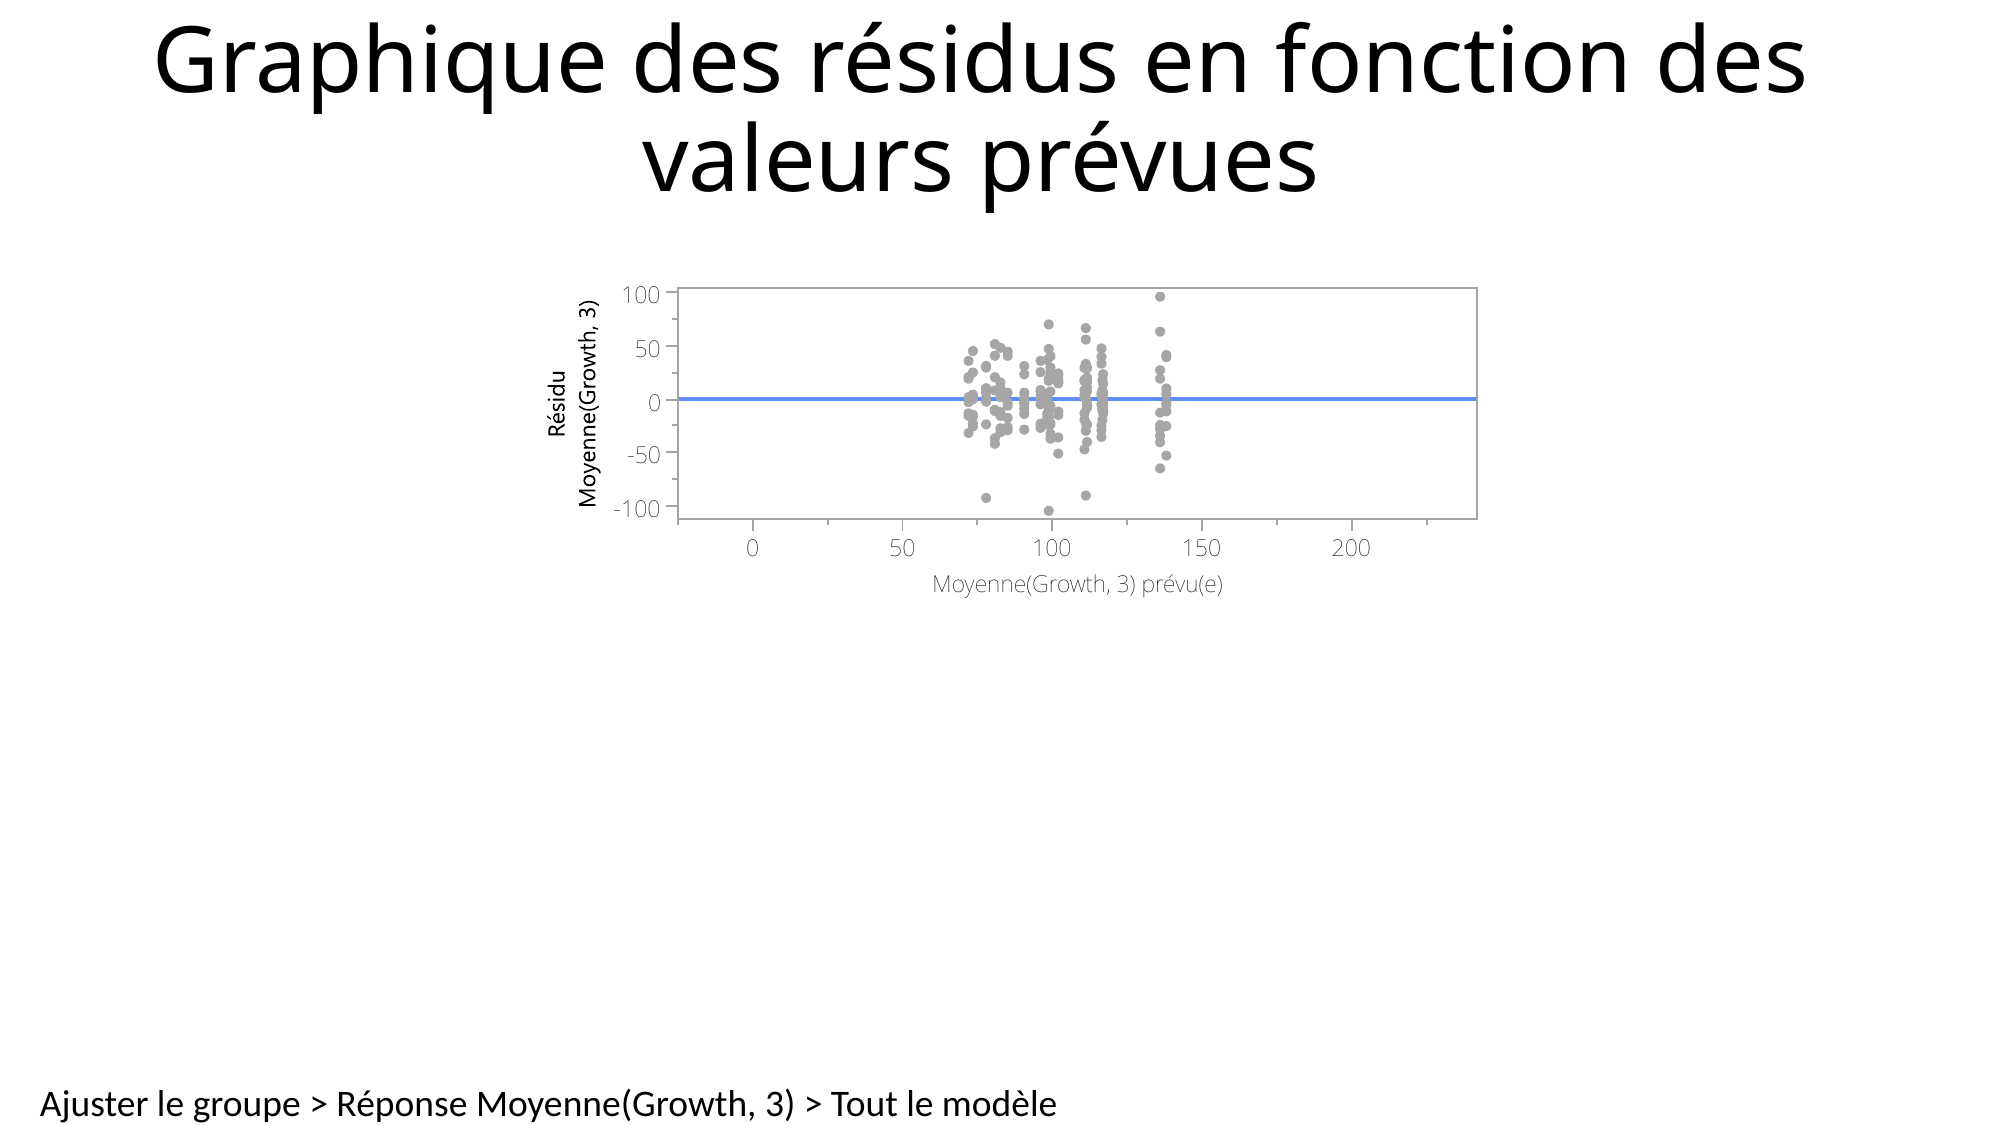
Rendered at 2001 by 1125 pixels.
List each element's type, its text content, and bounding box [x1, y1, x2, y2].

text_box Ajuster le groupe > Réponse Moyenne(Growth, 3) > Tout le modèle [39, 1079, 1059, 1125]
title Graphique des résidus en fonction des valeurs prévues [0, 0, 1963, 225]
picture [528, 270, 1510, 618]
